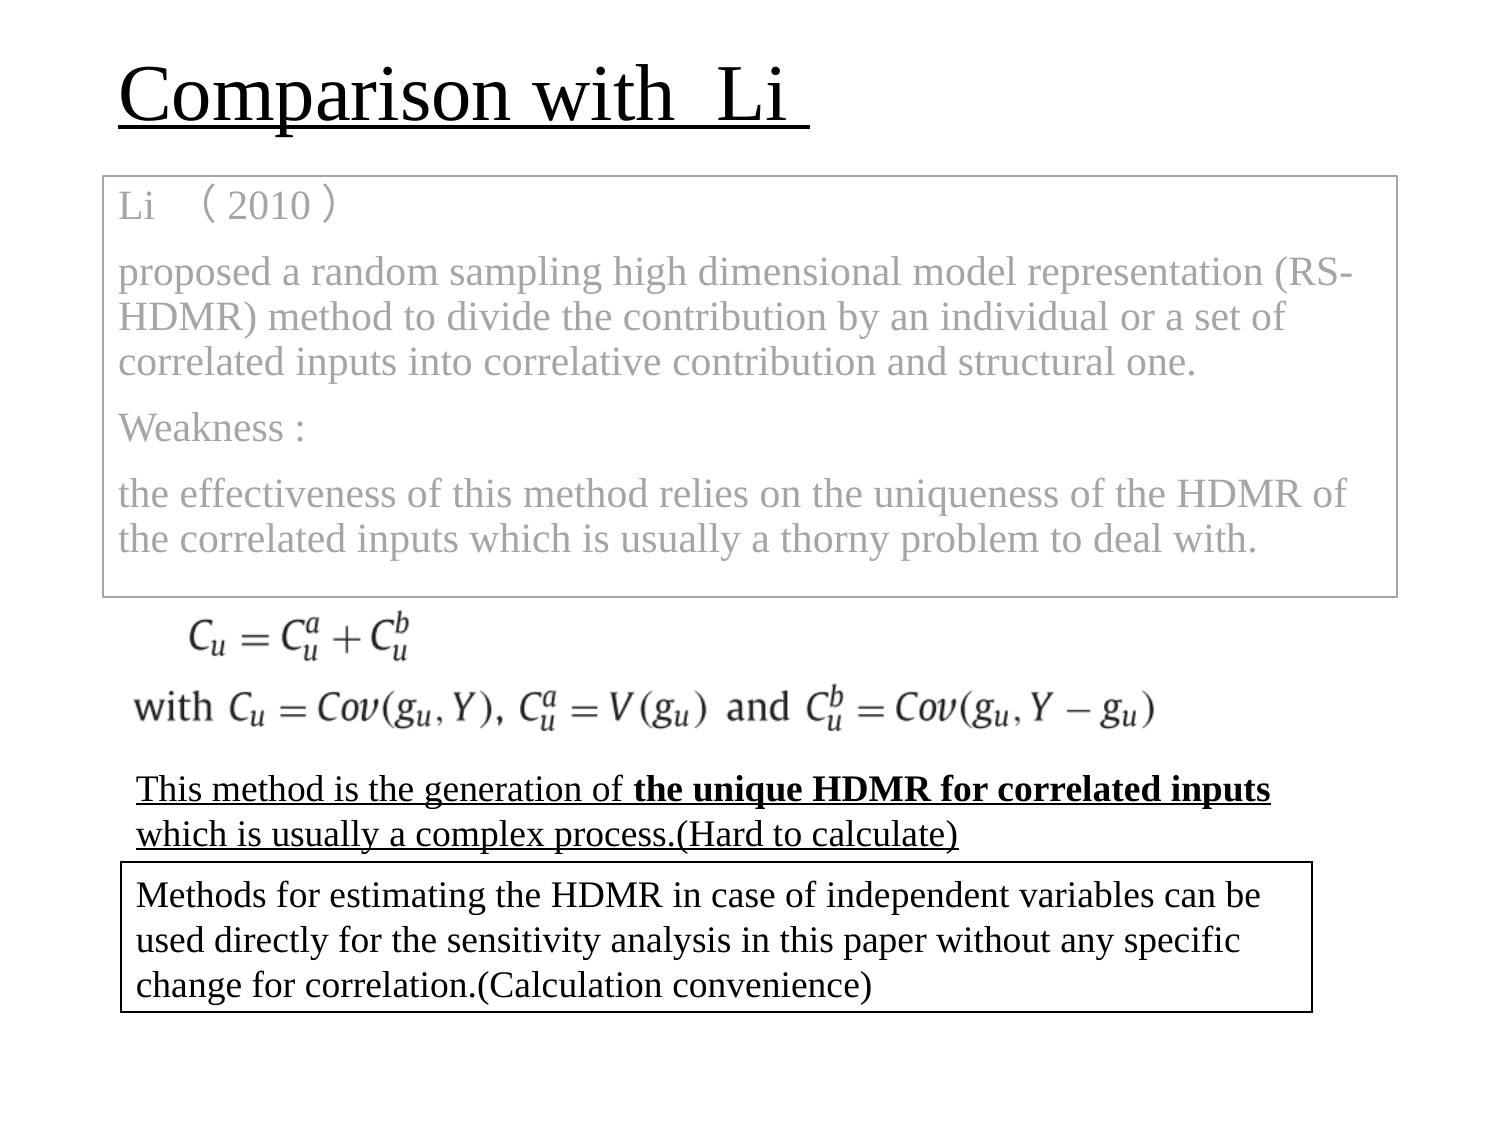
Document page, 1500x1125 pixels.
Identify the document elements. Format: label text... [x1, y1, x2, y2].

list Li （2010） proposed a random sampling high dimensional model representation (RS-HDMR) method to divide the contribution by an individual or a set of correlated inputs into correlative contribution and structural one. Weakness : the effectiveness of this method relies on the uniqueness of the HDMR of the correlated inputs which is usually a thorny problem to deal with. [103, 175, 1397, 597]
text_box Methods for estimating the HDMR in case of independent variables can be used directly for the sensitivity analysis in this paper without any specific change for correlation.(Calculation convenience) [120, 861, 1313, 1013]
picture [120, 602, 1169, 738]
title Comparison with Li [103, 43, 1397, 146]
text_box This method is the generation of the unique HDMR for correlated inputs which is usually a complex process.(Hard to calculate) [121, 756, 1313, 861]
